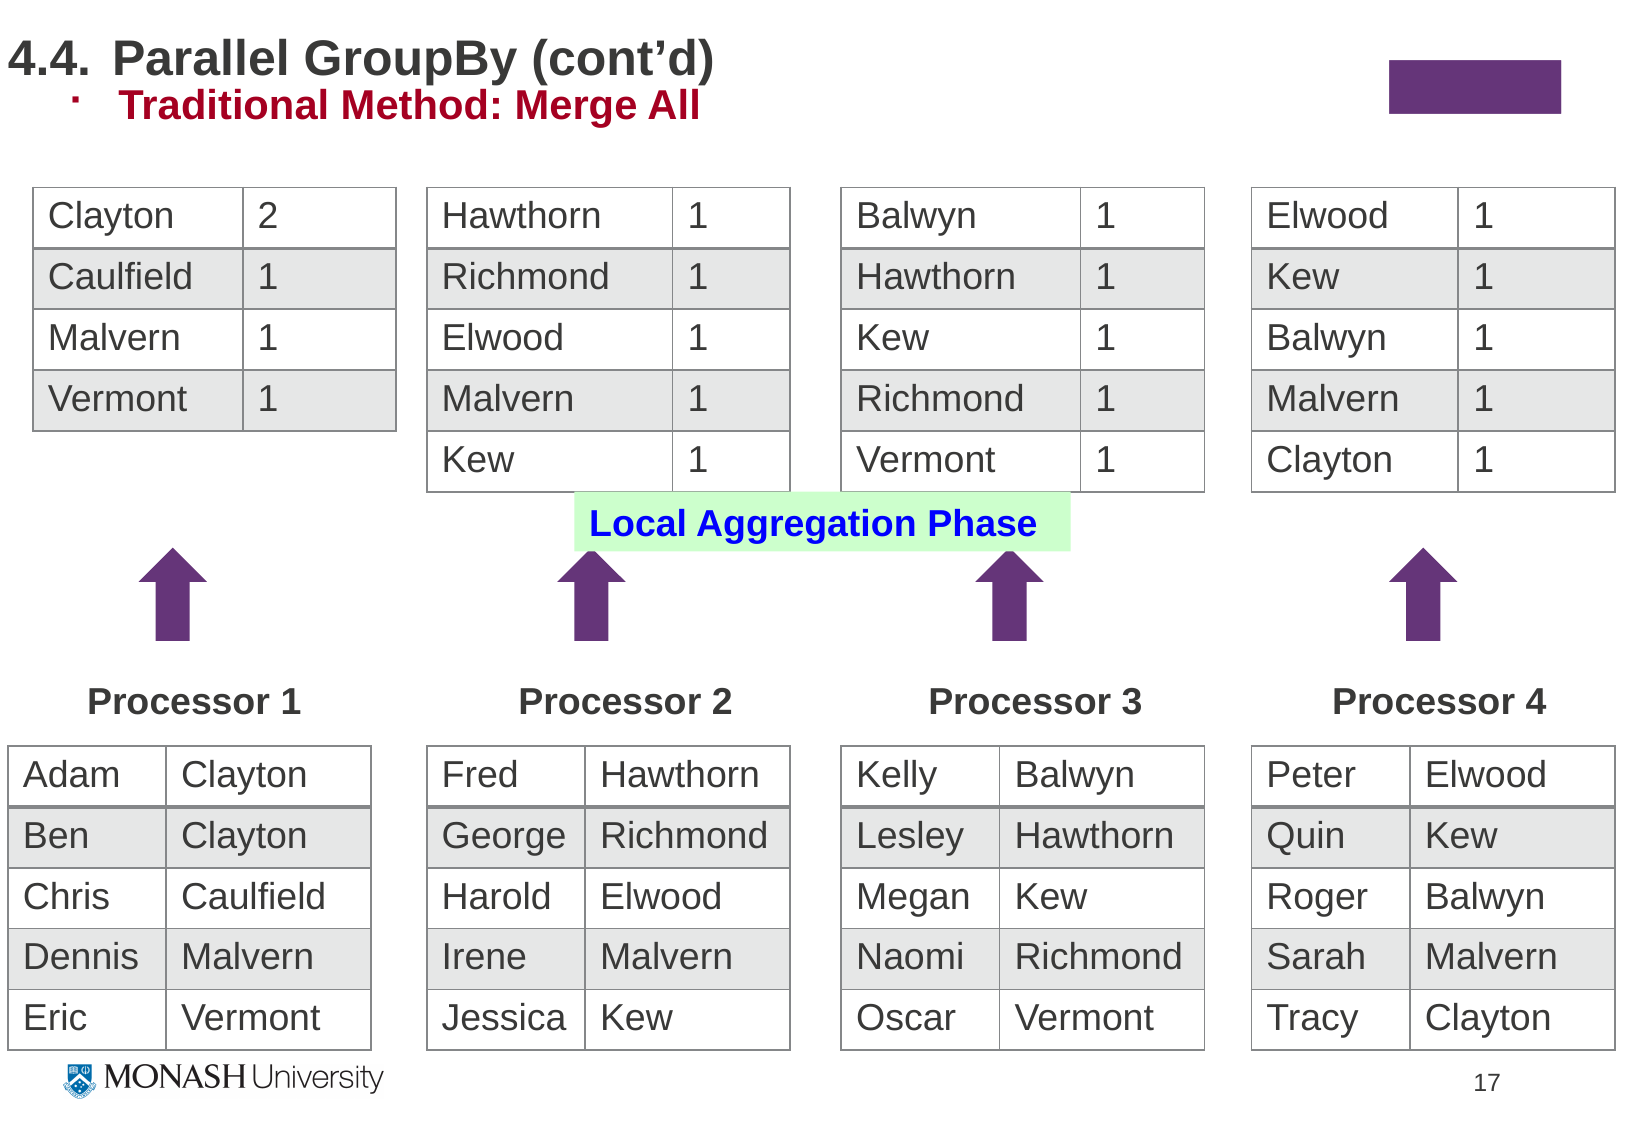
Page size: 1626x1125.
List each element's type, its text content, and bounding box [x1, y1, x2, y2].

table_header Hawthorn [586, 747, 789, 805]
table_cell Malvern [586, 929, 789, 989]
table_cell 1 [1459, 310, 1614, 369]
table_cell Clayton [1252, 432, 1457, 491]
table_cell Elwood [586, 869, 789, 928]
table_cell Vermont [842, 432, 1080, 491]
table_cell Sarah [1252, 929, 1409, 989]
table_cell Ben [9, 809, 165, 867]
title 4.4. Parallel GroupBy (cont’d) [7, 0, 1390, 188]
table_cell 1 [673, 310, 789, 369]
table_cell Richmond [586, 809, 789, 867]
table_cell 1 [244, 250, 395, 308]
table_header Peter [1252, 747, 1409, 805]
list Traditional Method: Merge All [70, 77, 790, 157]
text_box Processor 3 [913, 669, 1158, 730]
text_box Processor 1 [72, 669, 317, 730]
table_header Kelly [842, 747, 999, 805]
text_box Processor 4 [1317, 669, 1562, 730]
table_cell Caulfield [34, 250, 242, 308]
table_cell Oscar [842, 990, 999, 1049]
table_cell Kew [586, 990, 789, 1049]
text_box Local Aggregation Phase [574, 491, 1071, 552]
table_cell 1 [673, 432, 789, 491]
table_header Balwyn [842, 188, 1080, 247]
table_cell 1 [673, 250, 789, 308]
table_cell 1 [244, 371, 395, 430]
table_cell Eric [9, 990, 165, 1049]
table_cell Vermont [34, 371, 242, 430]
table_cell 1 [1459, 432, 1614, 491]
table_header Elwood [1411, 747, 1614, 805]
text_box [975, 552, 1044, 641]
text_box [1389, 547, 1458, 641]
picture [63, 1064, 384, 1099]
table_cell 1 [244, 310, 395, 369]
table_header 1 [1081, 188, 1204, 247]
table_cell Jessica [428, 990, 584, 1049]
table_cell Dennis [9, 929, 165, 989]
table_cell Richmond [428, 250, 672, 308]
table_cell Kew [1411, 809, 1614, 867]
table_header Elwood [1252, 188, 1457, 247]
table_cell 1 [1081, 310, 1204, 369]
table_cell Clayton [1411, 990, 1614, 1049]
table_cell Malvern [1411, 929, 1614, 989]
table_cell Elwood [428, 310, 672, 369]
table_cell Hawthorn [842, 250, 1080, 308]
table_cell Roger [1252, 869, 1409, 928]
table_cell 1 [1081, 250, 1204, 308]
table_cell Naomi [842, 929, 999, 989]
table_cell Chris [9, 869, 165, 928]
table_cell Irene [428, 929, 584, 989]
text_box [138, 547, 207, 641]
table_cell Quin [1252, 809, 1409, 867]
table_cell 1 [1081, 371, 1204, 430]
table_cell Kew [1252, 250, 1457, 308]
text_box [557, 552, 626, 641]
table_header Balwyn [1000, 747, 1204, 805]
table_cell Balwyn [1252, 310, 1457, 369]
table_cell Caulfield [167, 869, 370, 928]
table_cell Balwyn [1411, 869, 1614, 928]
table_cell Richmond [842, 371, 1080, 430]
table_header Adam [9, 747, 165, 805]
table_header 1 [1459, 188, 1614, 247]
text_box Processor 2 [503, 669, 748, 730]
table_cell Malvern [428, 371, 672, 430]
table_header Clayton [167, 747, 370, 805]
table_header Fred [428, 747, 584, 805]
table_cell Clayton [167, 809, 370, 867]
table_cell George [428, 809, 584, 867]
table_header Clayton [34, 188, 242, 247]
table_cell Malvern [1252, 371, 1457, 430]
table_cell 1 [1459, 371, 1614, 430]
table_cell Vermont [167, 990, 370, 1049]
table_cell Tracy [1252, 990, 1409, 1049]
table_cell Richmond [1000, 929, 1204, 989]
table_cell Kew [1000, 869, 1204, 928]
table_cell Malvern [34, 310, 242, 369]
table_cell Hawthorn [1000, 809, 1204, 867]
table_cell 1 [1081, 432, 1204, 491]
table_cell 1 [673, 371, 789, 430]
table_header Hawthorn [428, 188, 672, 247]
table_cell Malvern [167, 929, 370, 989]
table_cell Kew [428, 432, 672, 491]
table_header 1 [673, 188, 789, 247]
table_cell 1 [1459, 250, 1614, 308]
table_cell Kew [842, 310, 1080, 369]
table_cell Vermont [1000, 990, 1204, 1049]
table_cell Megan [842, 869, 999, 928]
table_header 2 [244, 188, 395, 247]
table_cell Lesley [842, 809, 999, 867]
table_cell Harold [428, 869, 584, 928]
